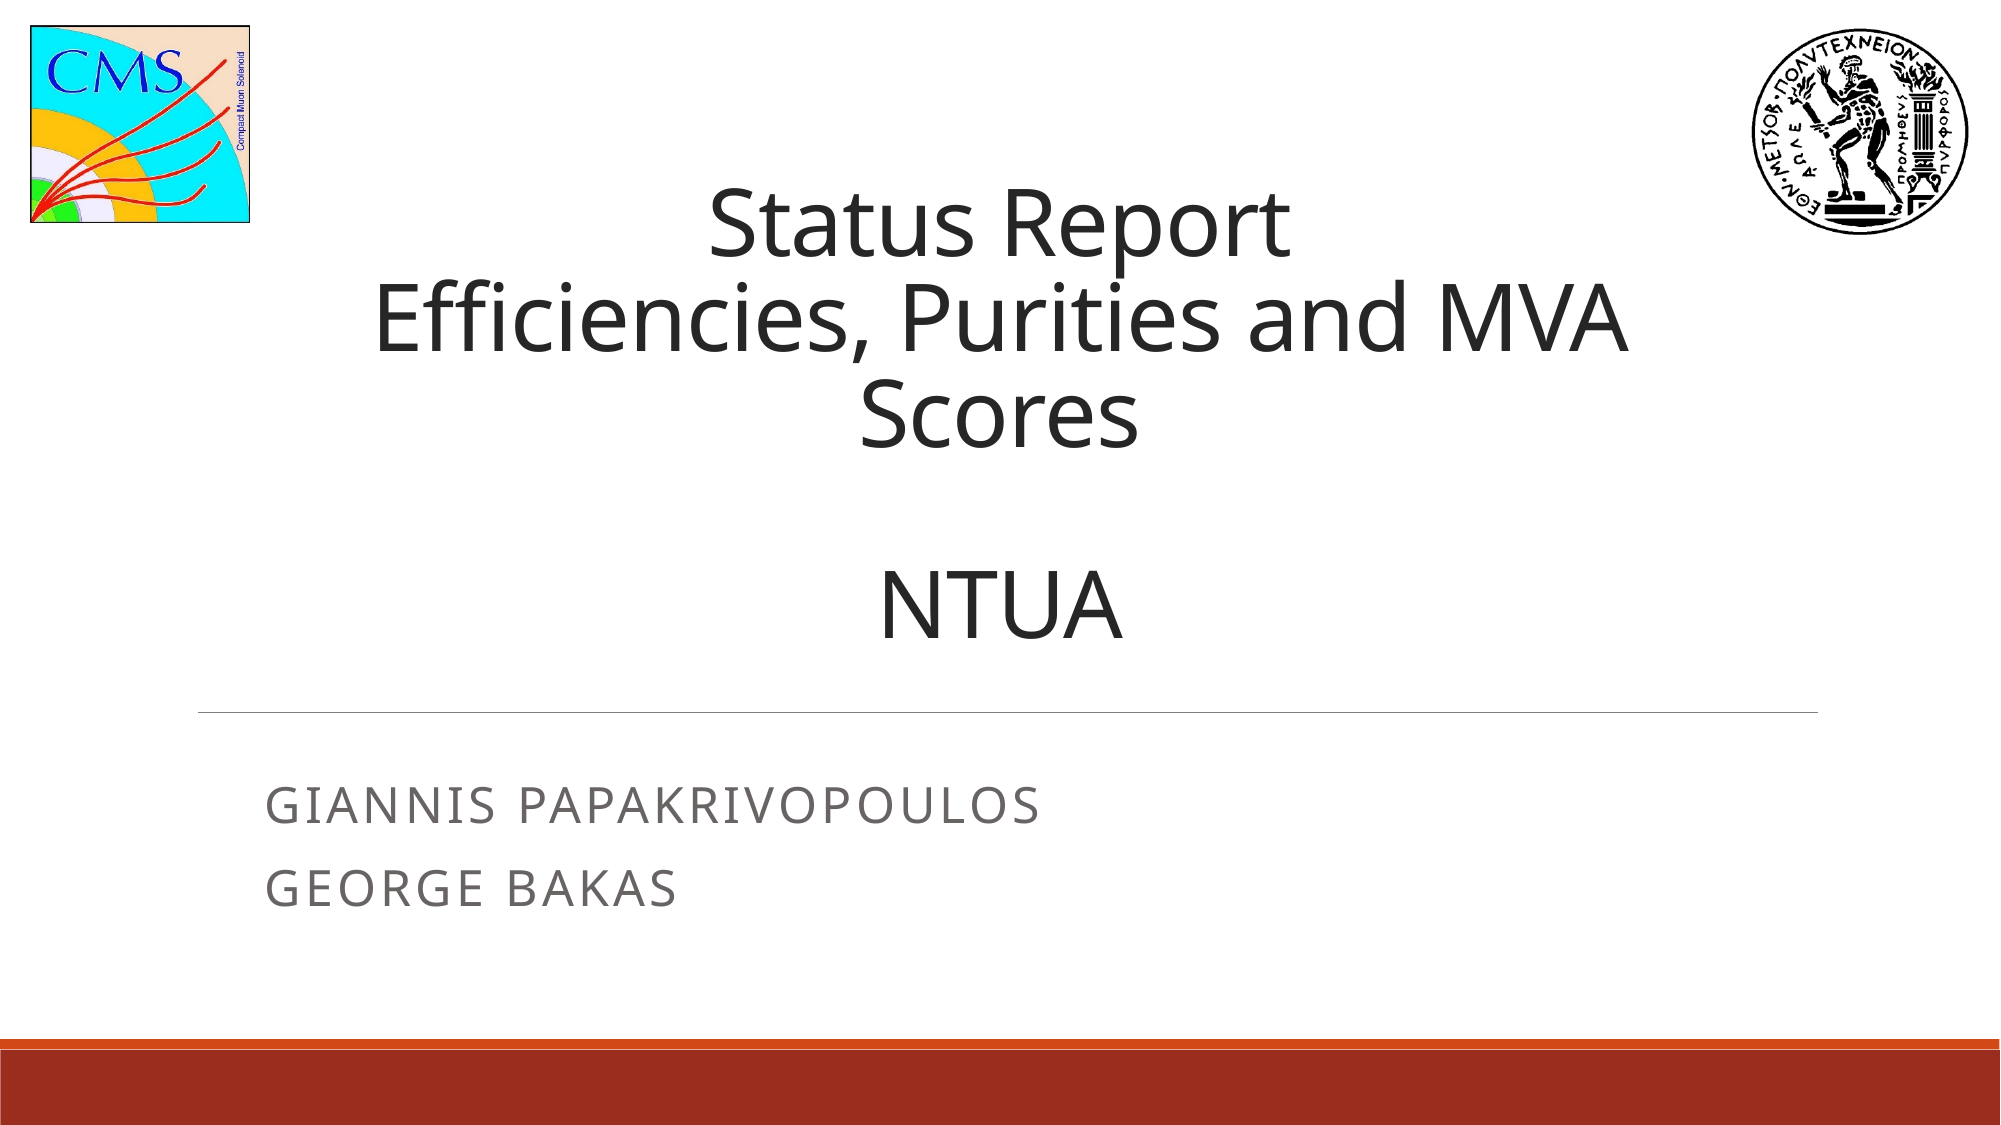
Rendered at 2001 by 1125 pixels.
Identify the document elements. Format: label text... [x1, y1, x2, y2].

subtitle Giannis Papakrivopoulos George Bakas [249, 772, 1750, 1045]
picture [28, 24, 251, 224]
picture [1744, 17, 1982, 245]
title Status Report Efficiencies, Purities and MVA Scores NTUA [249, 273, 1750, 666]
